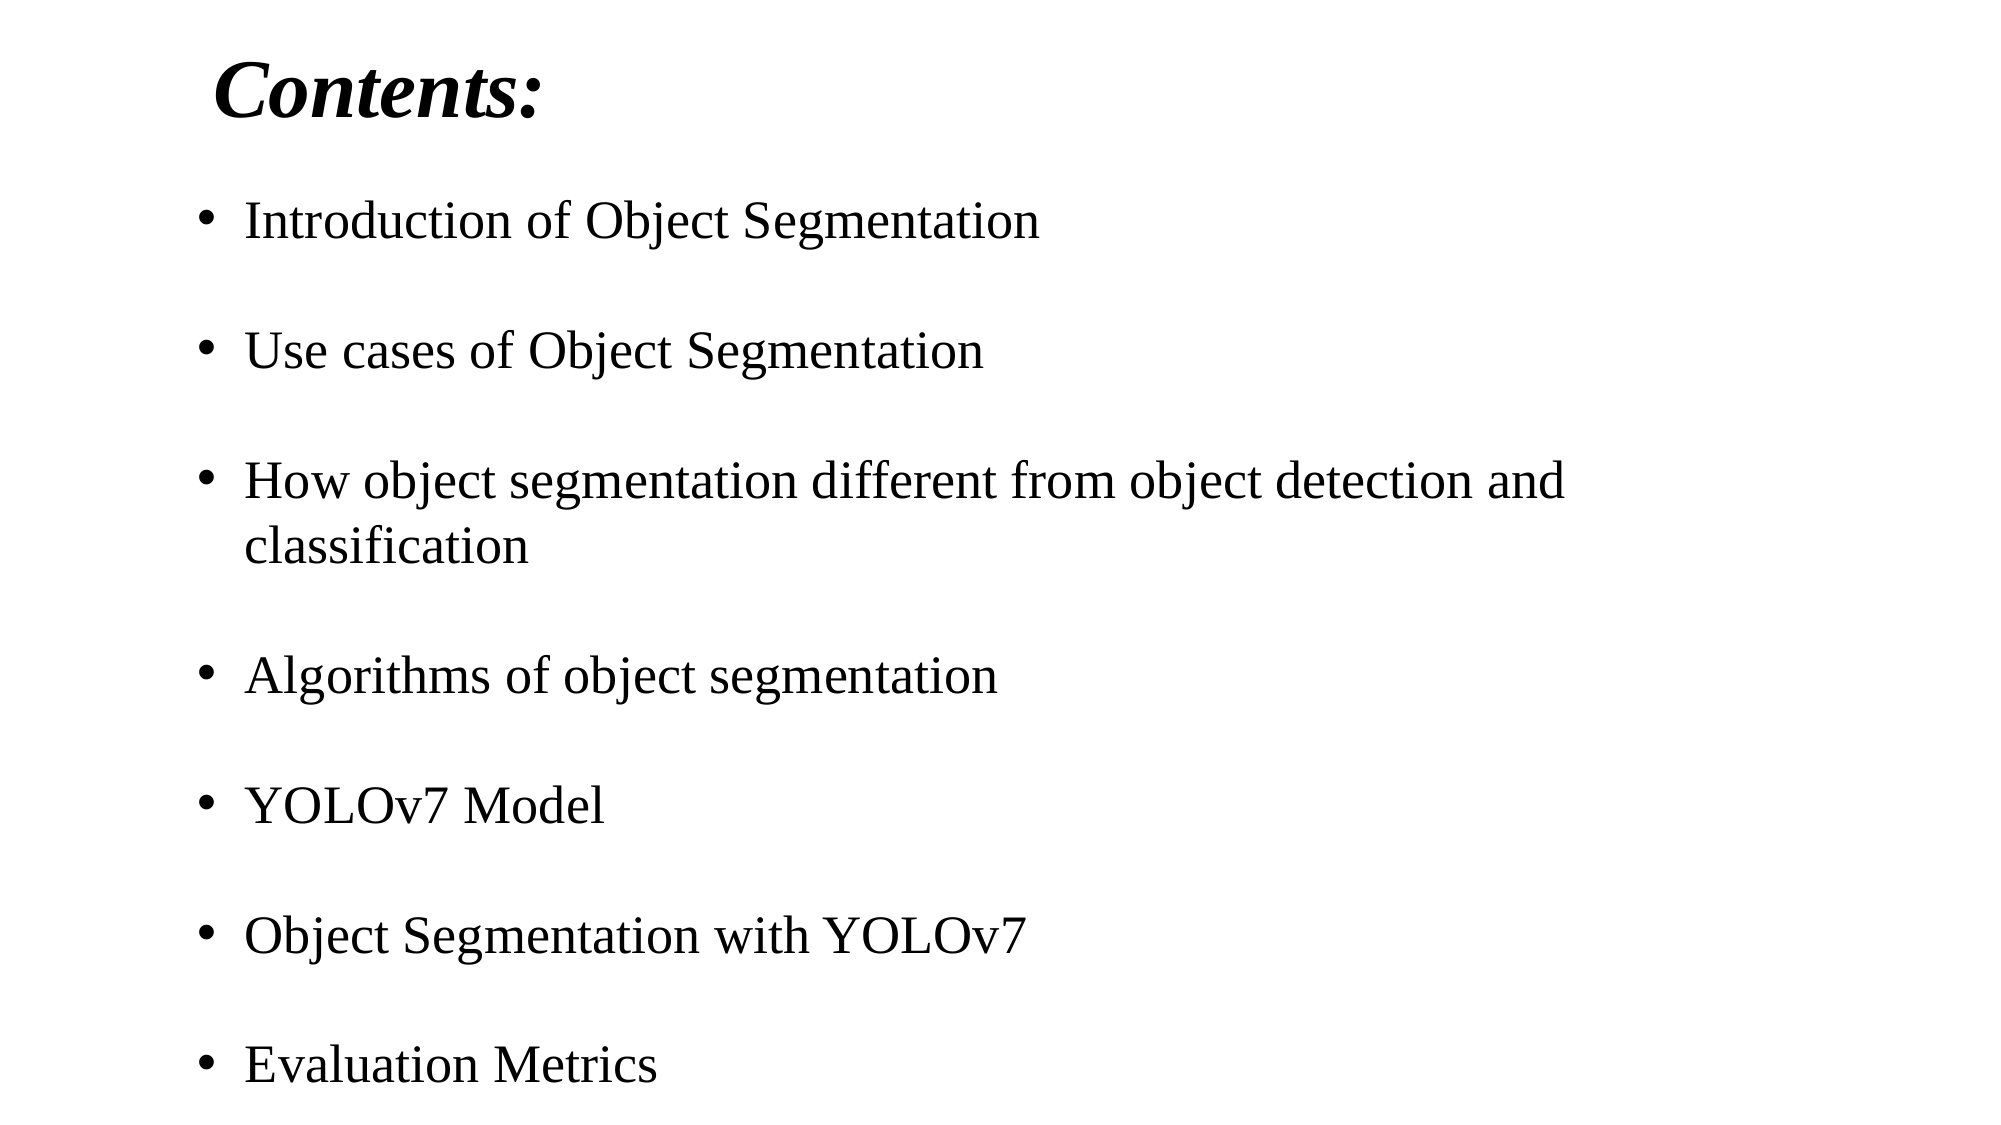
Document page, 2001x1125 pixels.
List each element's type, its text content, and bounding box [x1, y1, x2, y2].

text_box Introduction of Object Segmentation Use cases of Object Segmentation How object segmentation different from object detection and classification Algorithms of object segmentation YOLOv7 Model Object Segmentation with YOLOv7 Evaluation Metrics [183, 176, 1817, 1102]
title Contents: [198, 14, 1694, 166]
